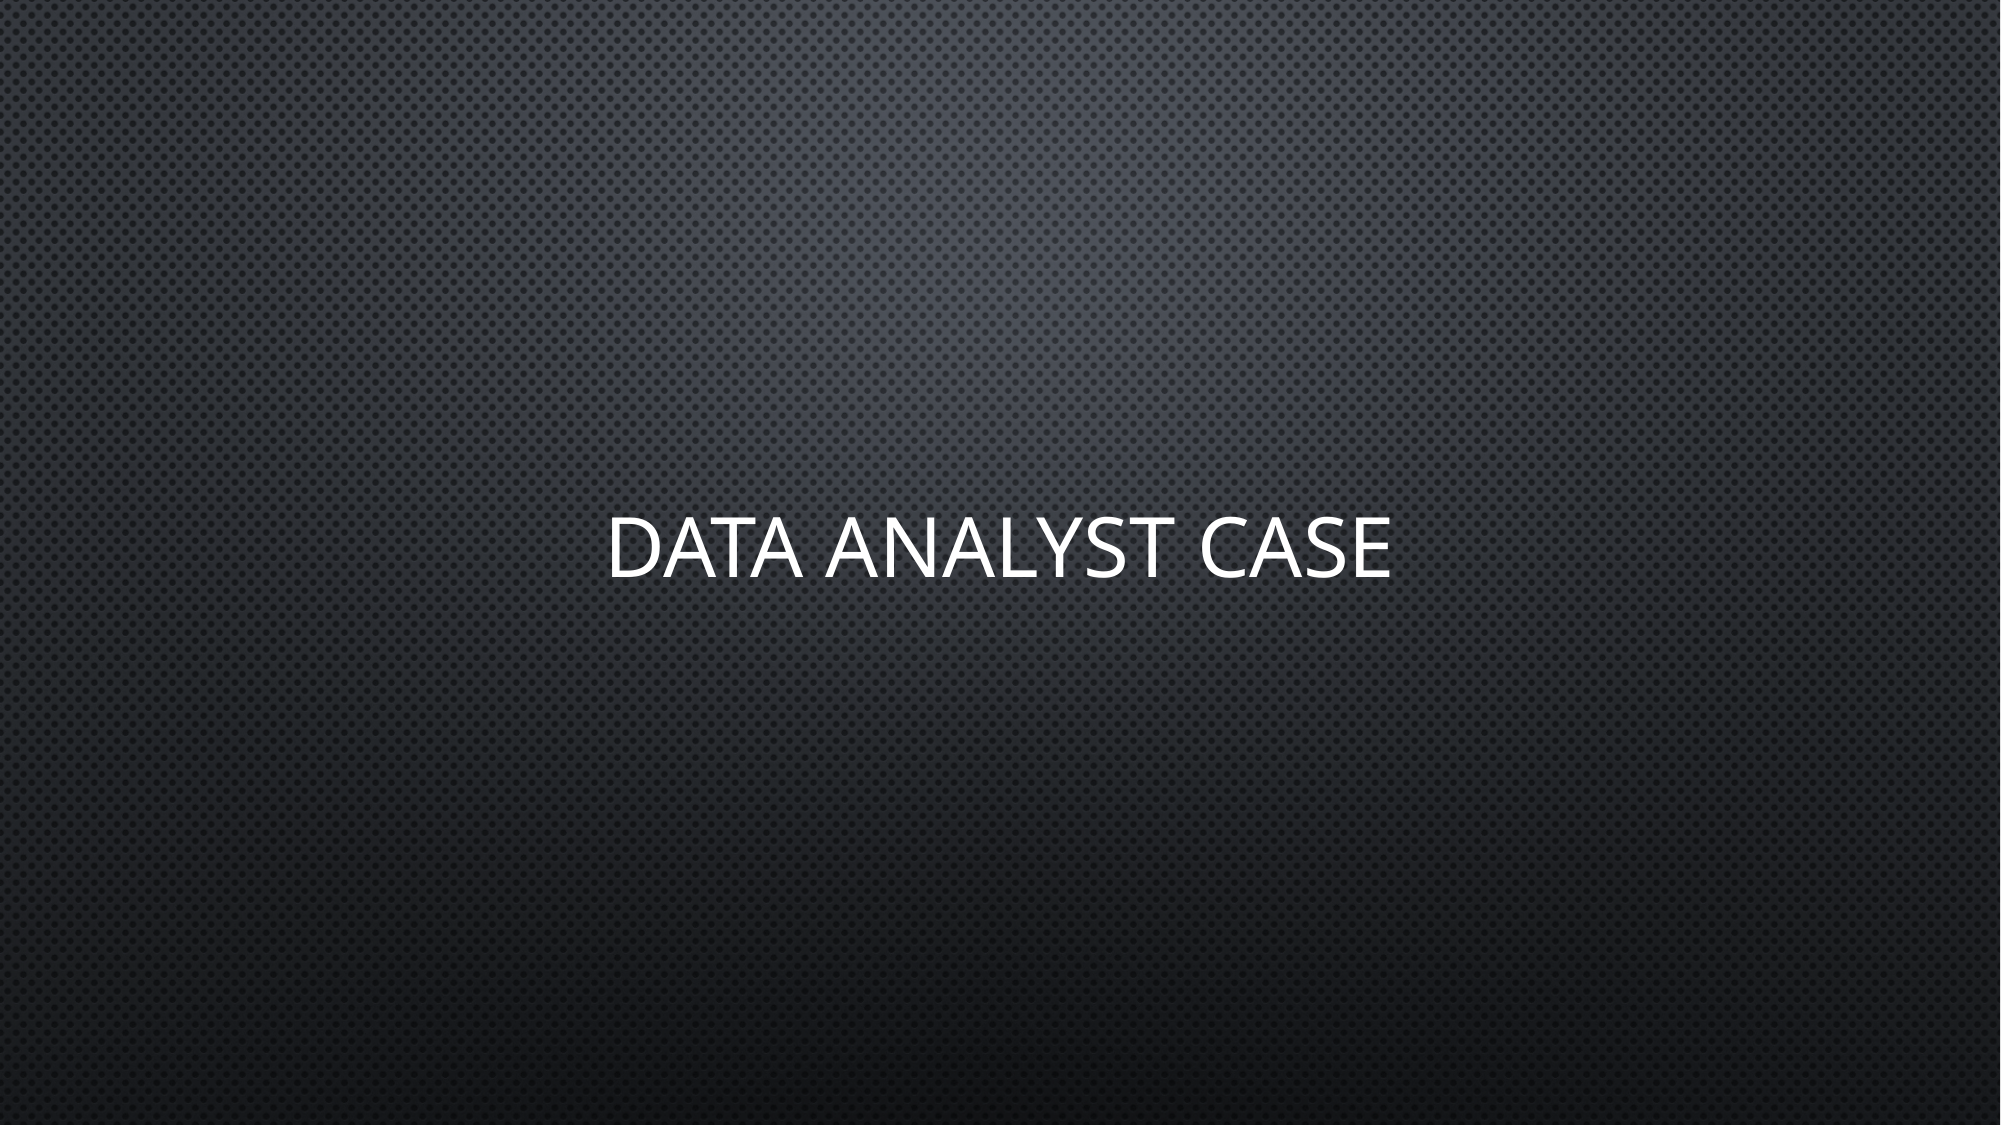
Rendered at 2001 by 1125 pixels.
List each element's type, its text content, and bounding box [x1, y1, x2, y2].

title DATA ANALYST CASE [0, 77, 2000, 603]
